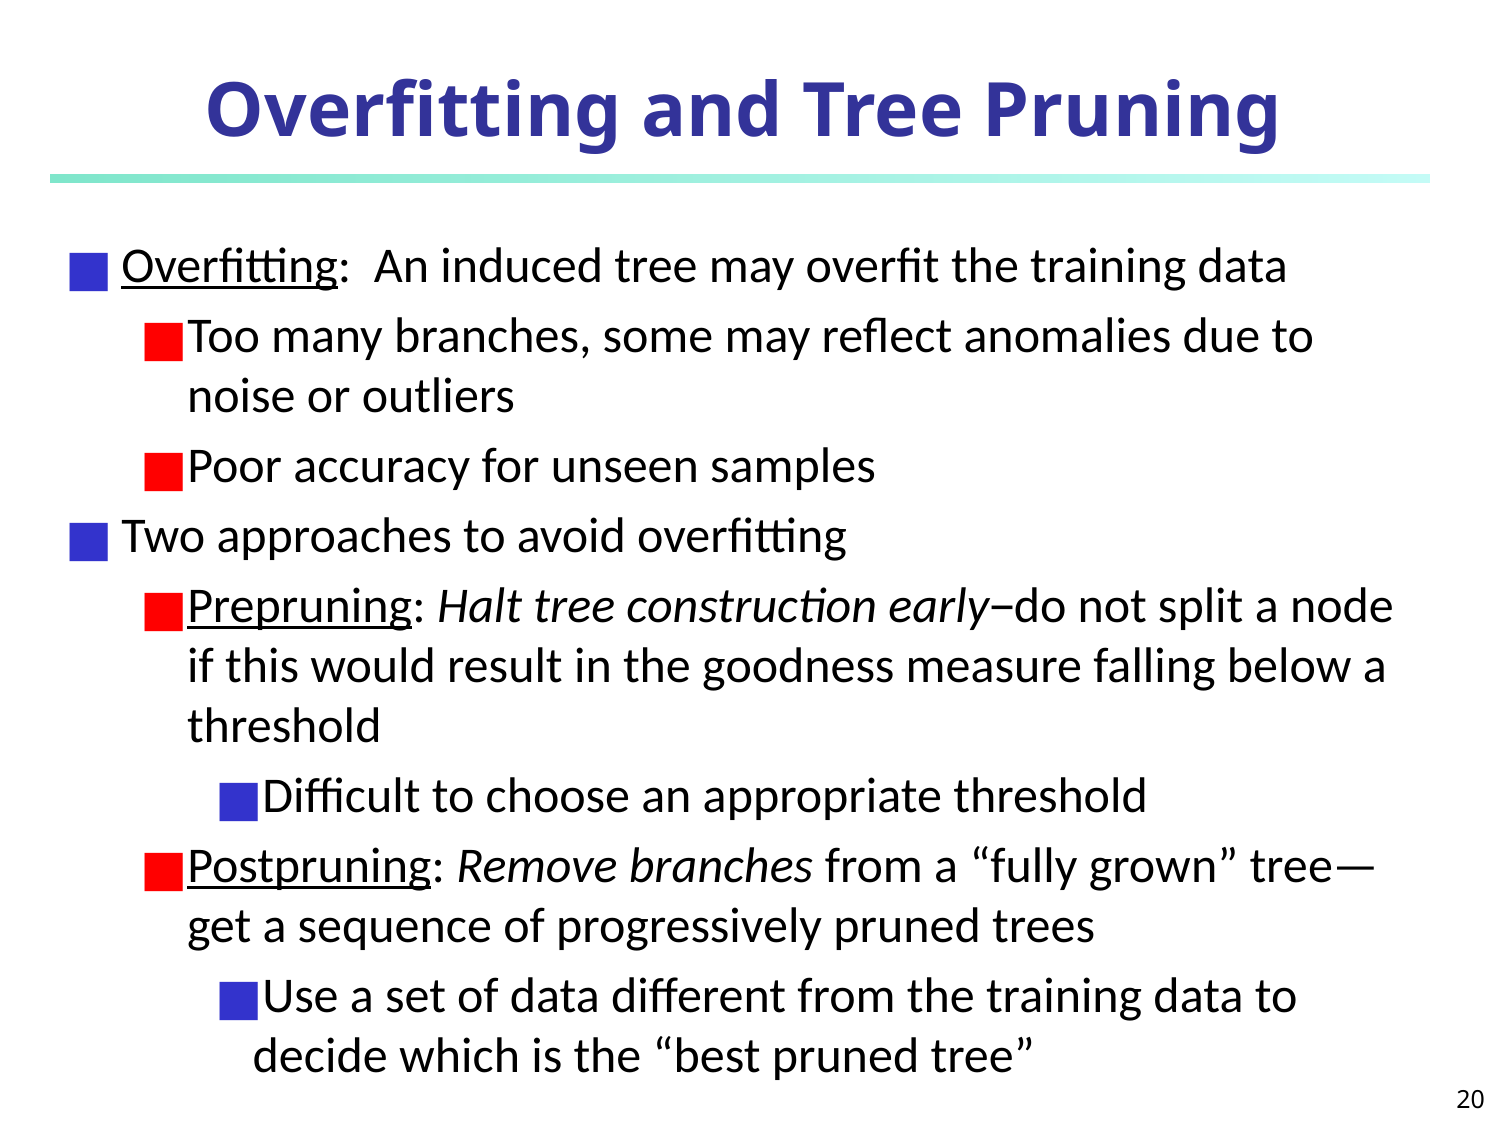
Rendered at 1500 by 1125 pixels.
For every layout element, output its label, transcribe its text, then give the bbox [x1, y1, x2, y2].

title Overfitting and Tree Pruning [62, 50, 1425, 163]
text_box ‹#› [1187, 1062, 1500, 1125]
list Overfitting: An induced tree may overfit the training data Too many branches, some may reflect anomalies due to noise or outliers Poor accuracy for unseen samples Two approaches to avoid overfitting Prepruning: Halt tree construction early ̵ do not split a node if this would result in the goodness measure falling below a threshold Difficult to choose an appropriate threshold Postpruning: Remove branches from a “fully grown” tree—get a sequence of progressively pruned trees Use a set of data different from the training data to decide which is the “best pruned tree” [50, 224, 1438, 1088]
